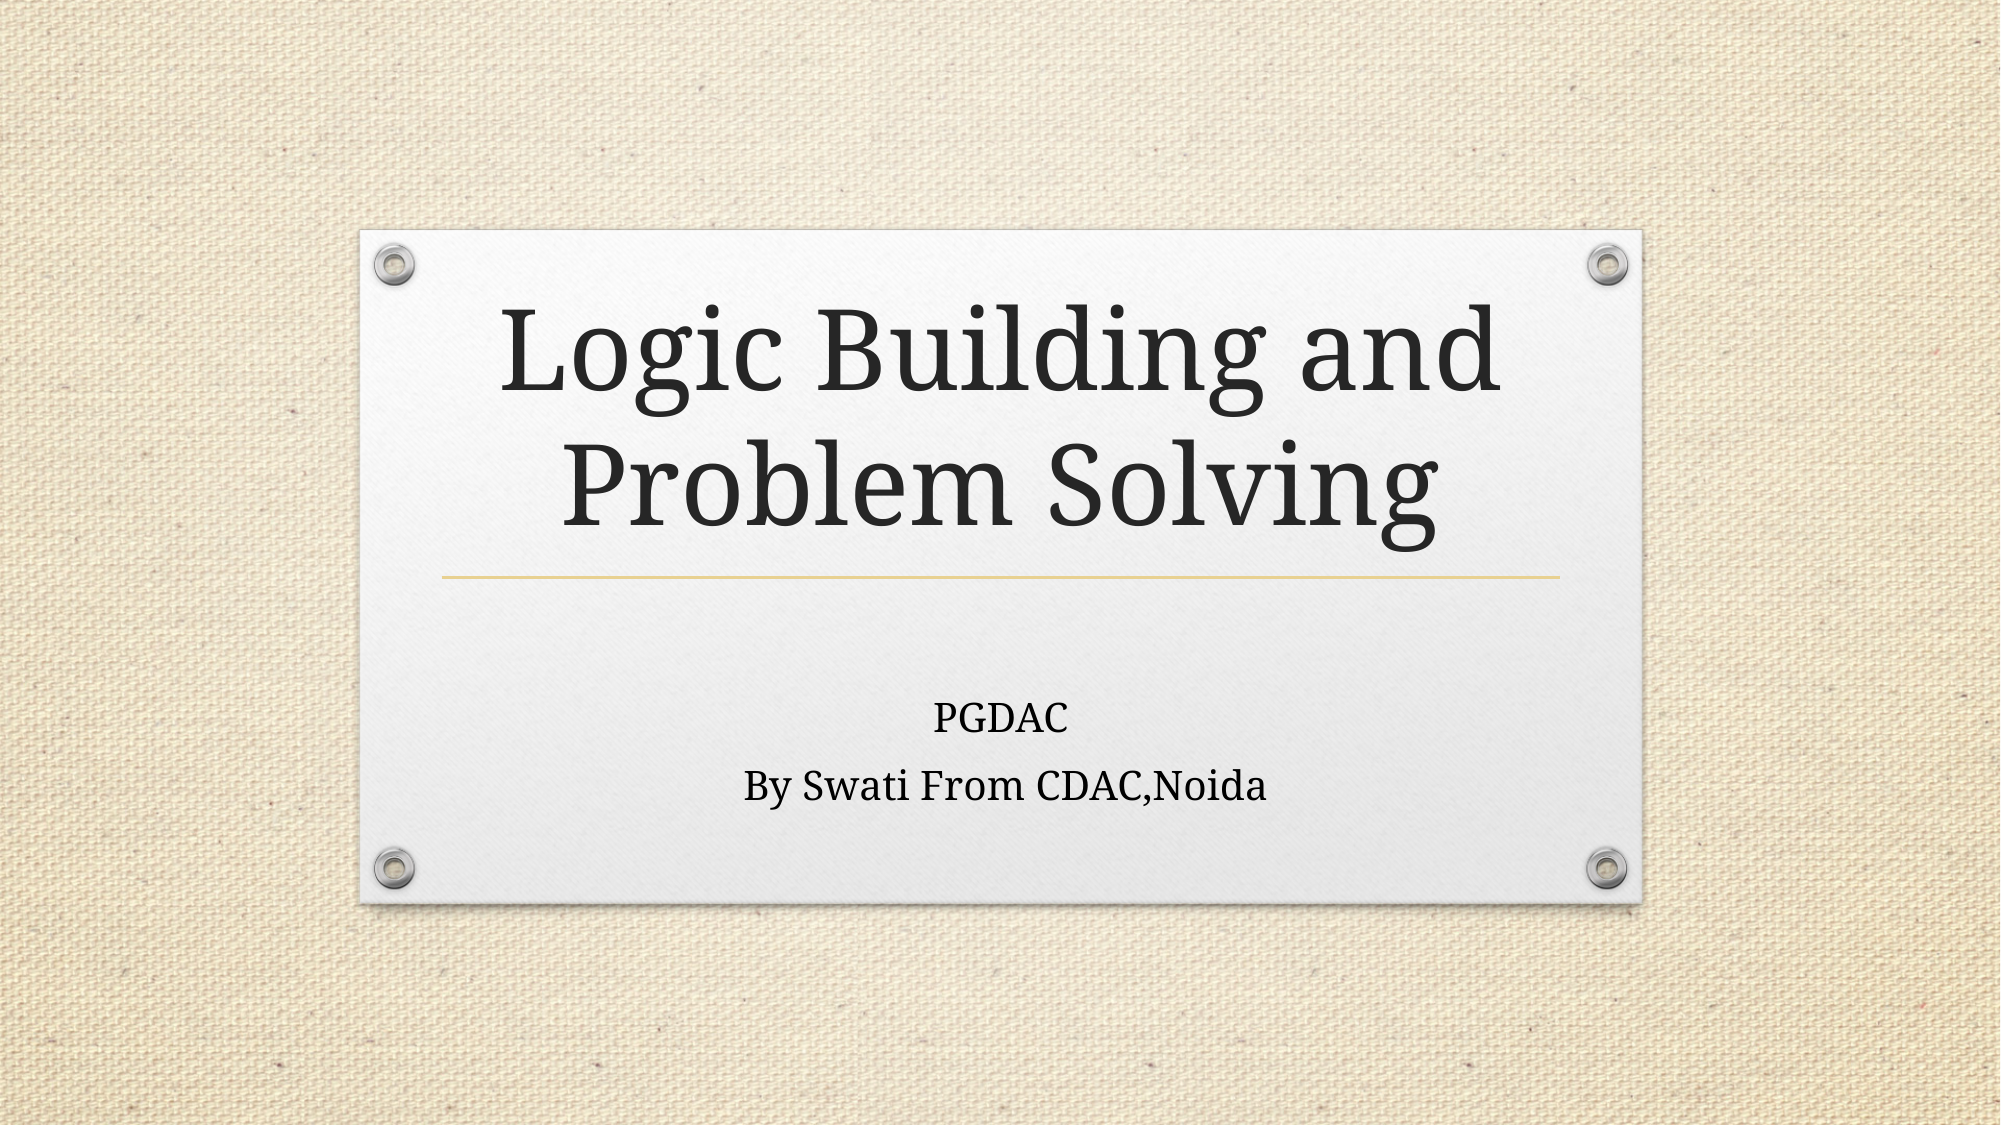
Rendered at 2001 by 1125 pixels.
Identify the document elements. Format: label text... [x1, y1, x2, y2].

subtitle PGDAC By Swati From CDAC,Noida [441, 683, 1560, 817]
title Logic Building and Problem Solving [441, 306, 1560, 556]
picture [0, 0, 2001, 1125]
